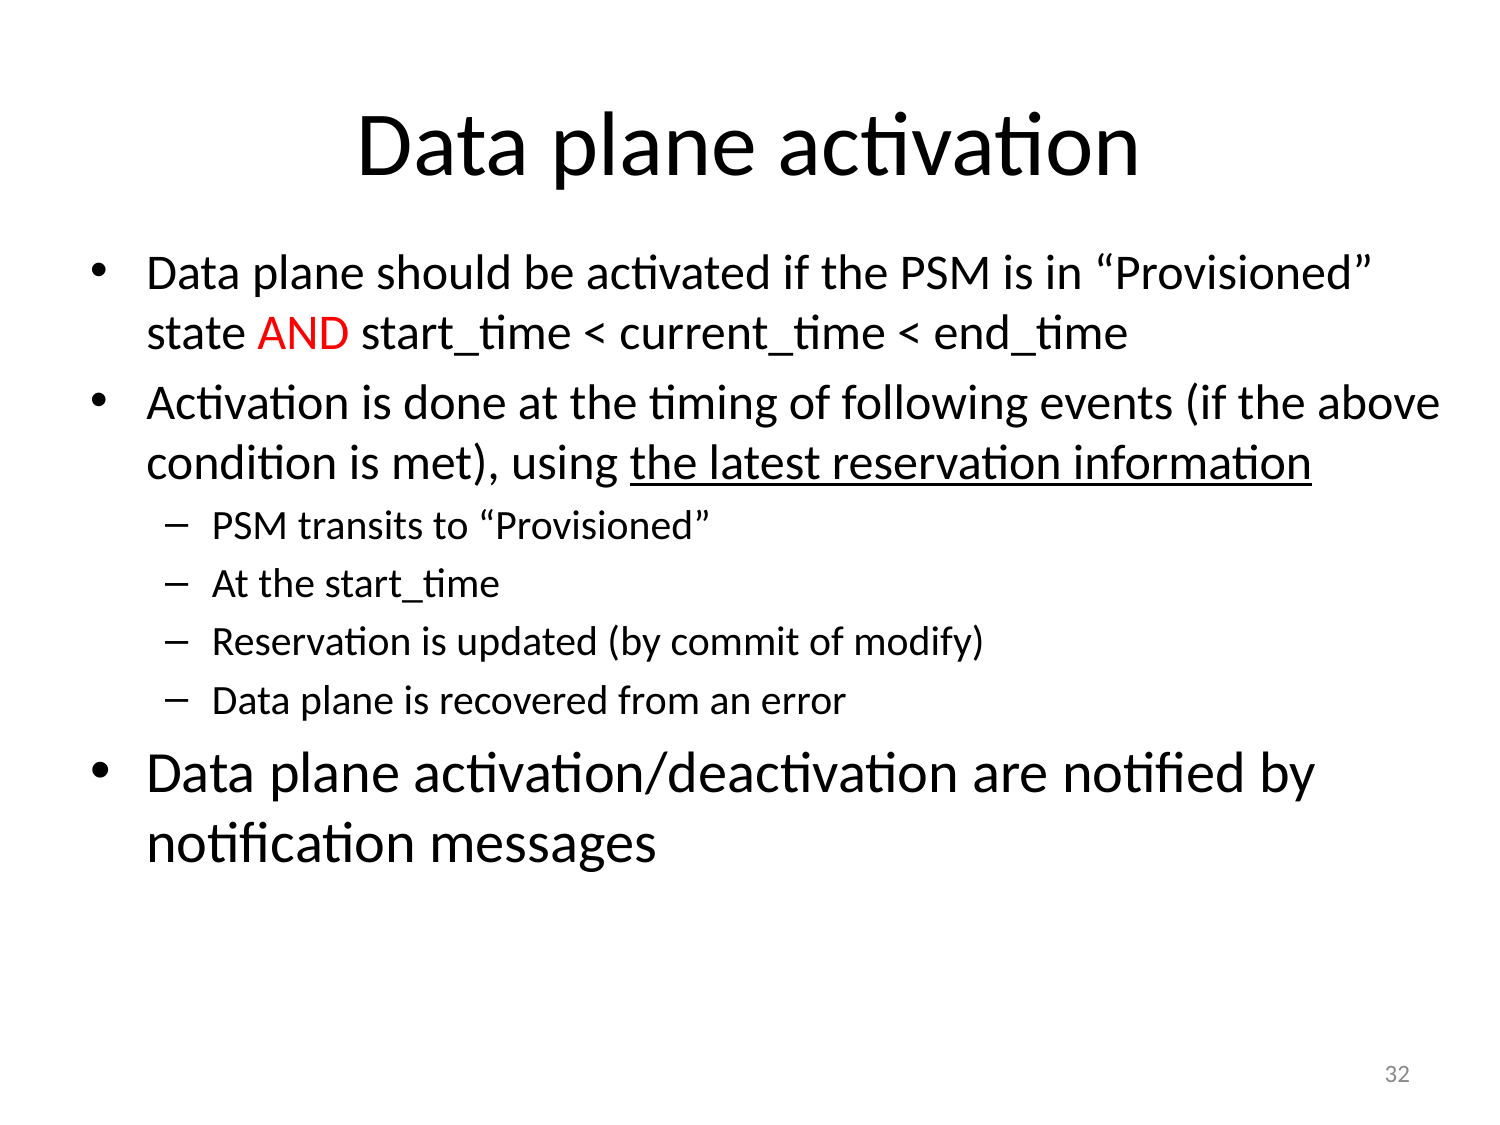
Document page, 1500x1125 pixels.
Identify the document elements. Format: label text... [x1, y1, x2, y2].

list Data plane should be activated if the PSM is in “Provisioned” state AND start_time < current_time < end_time Activation is done at the timing of following events (if the above condition is met), using the latest reservation information PSM transits to “Provisioned” At the start_time Reservation is updated (by commit of modify) Data plane is recovered from an error Data plane activation/deactivation are notified by notification messages [75, 231, 1459, 1005]
slide_number 32 [1074, 1042, 1425, 1103]
title Data plane activation [75, 45, 1425, 231]
